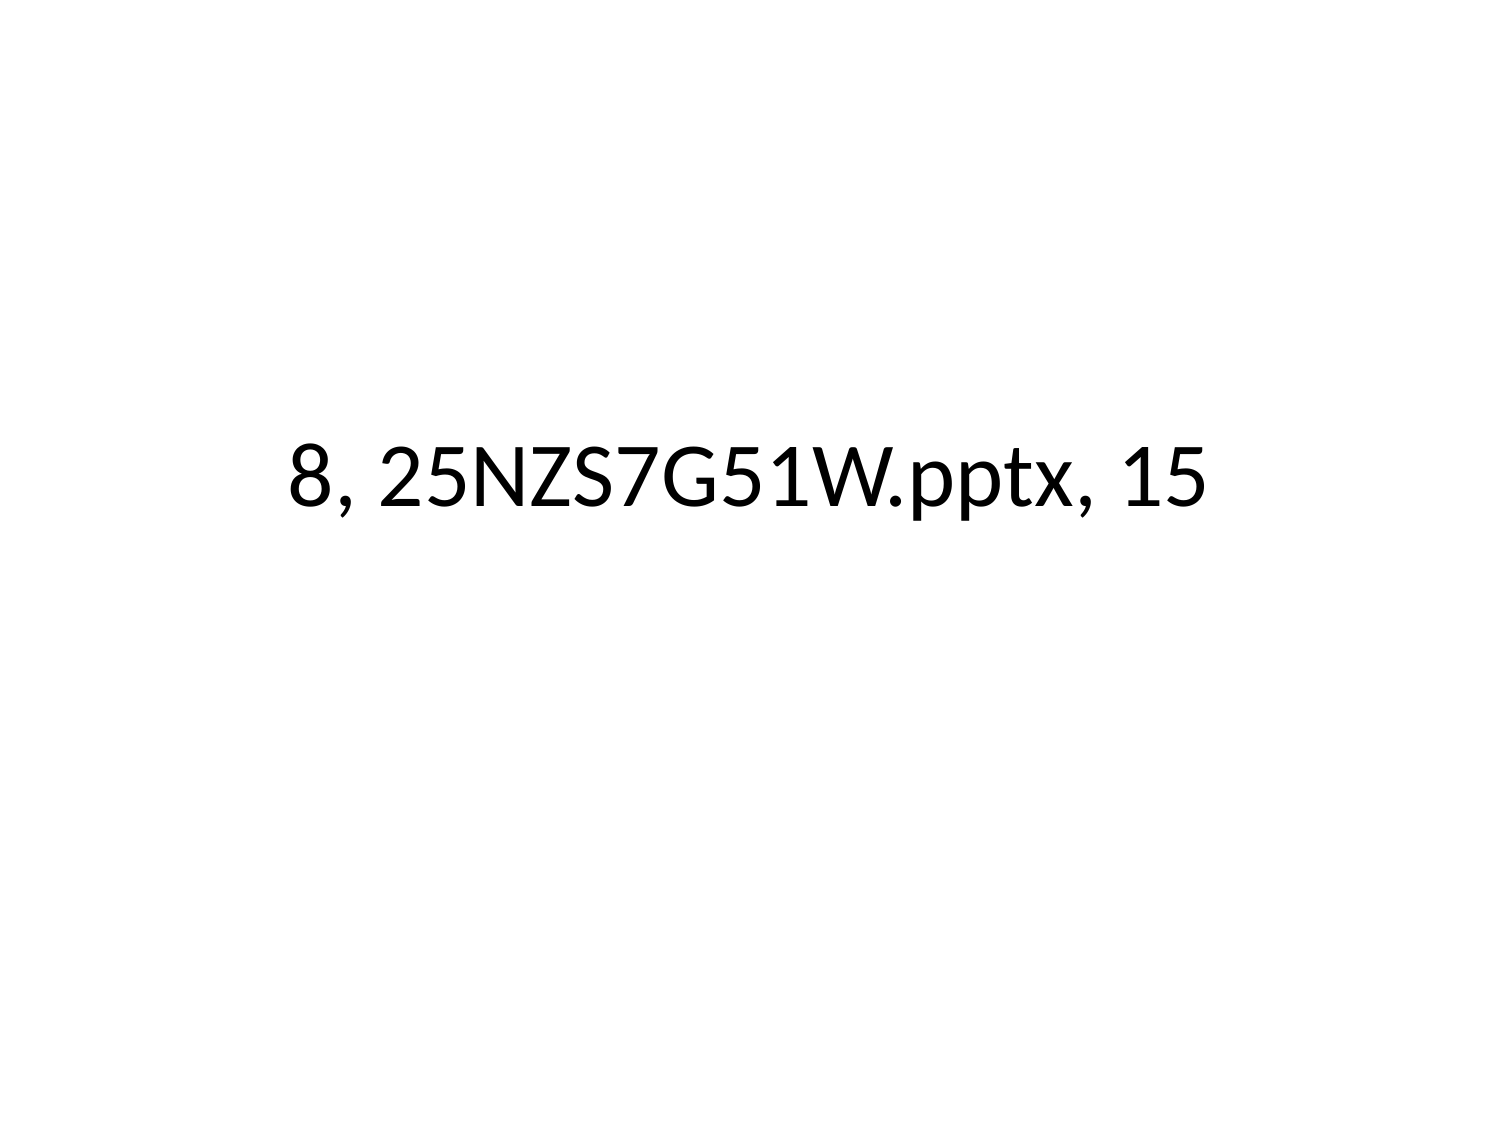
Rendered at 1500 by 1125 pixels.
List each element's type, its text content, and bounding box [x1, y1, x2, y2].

title 8, 25NZS7G51W.pptx, 15 [112, 349, 1388, 591]
